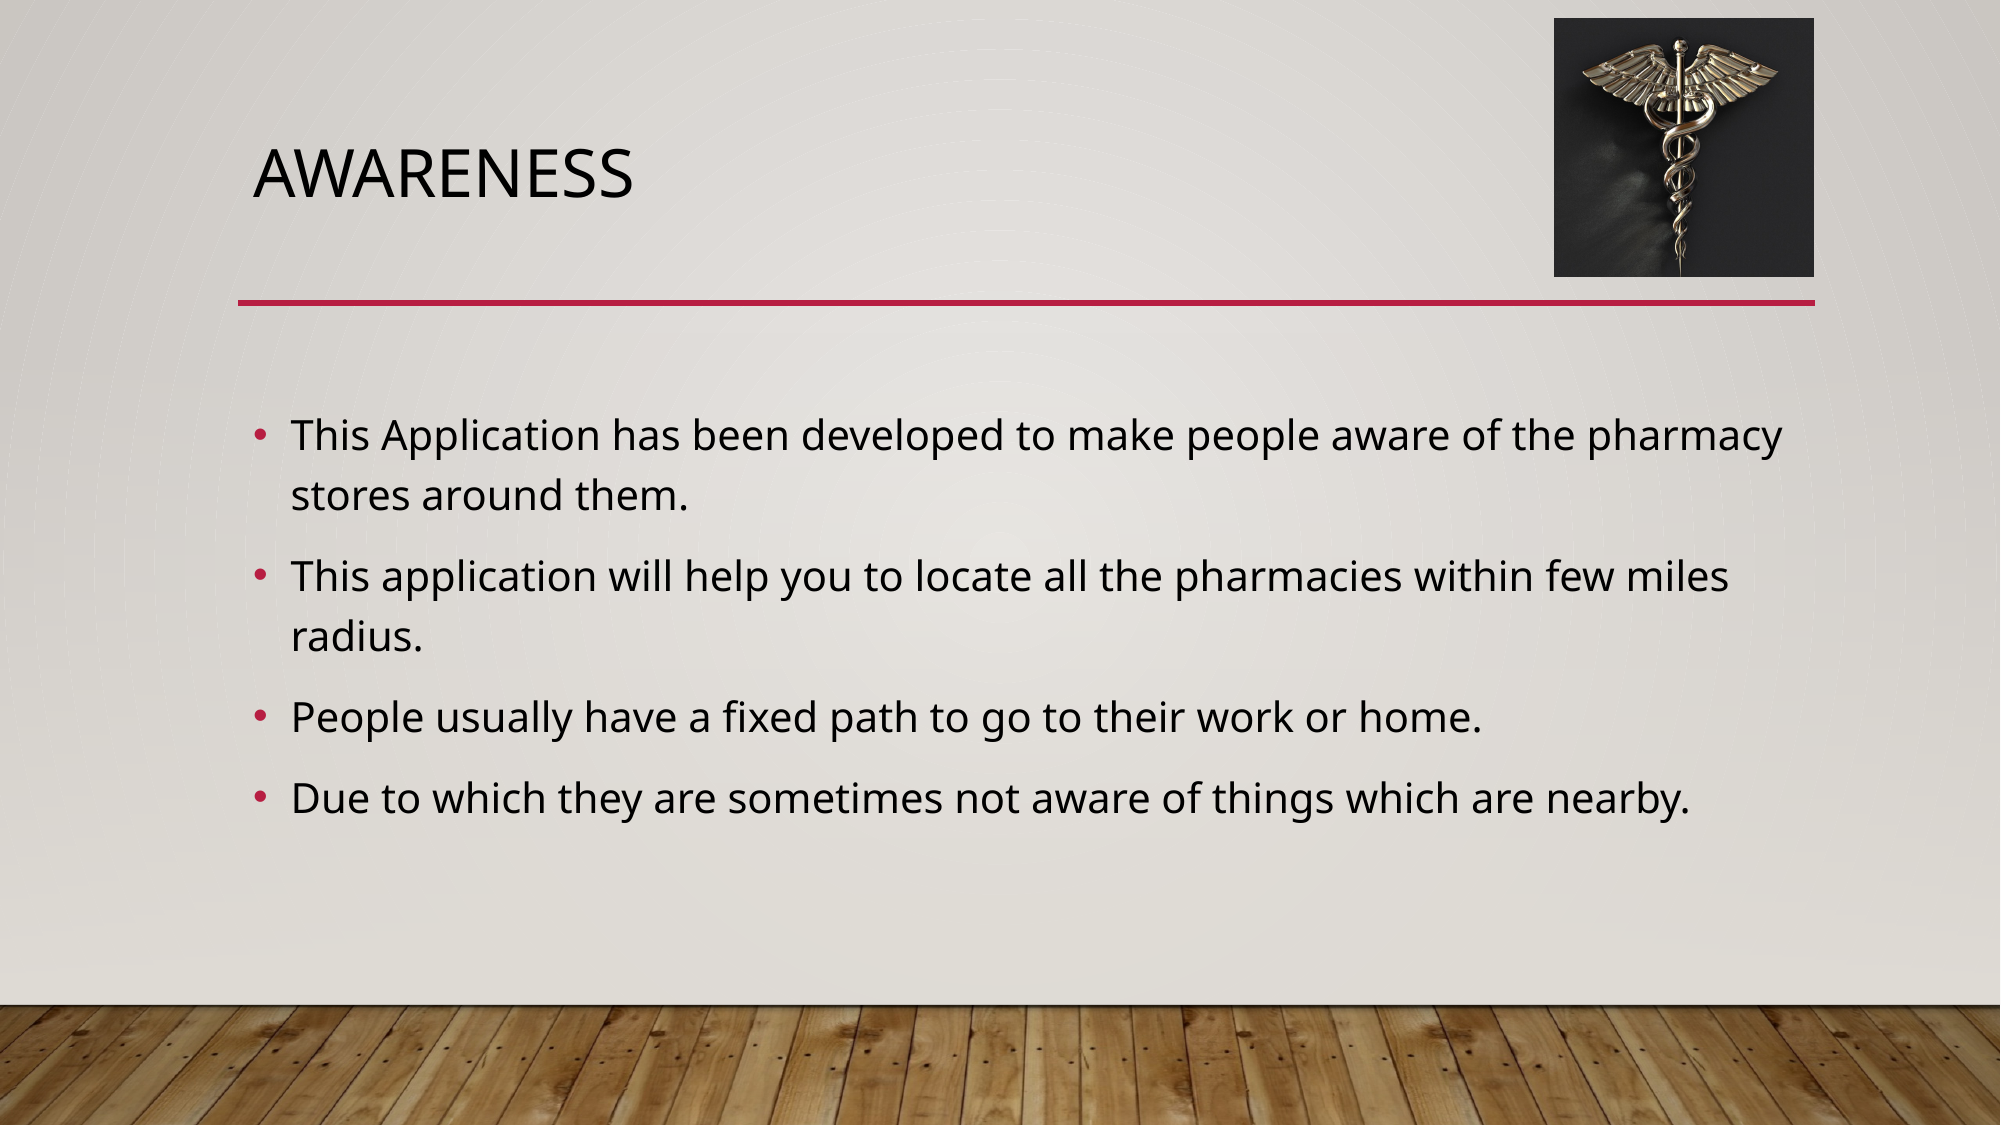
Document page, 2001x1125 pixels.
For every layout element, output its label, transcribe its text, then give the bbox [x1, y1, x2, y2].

title Awareness [238, 131, 1814, 305]
list This Application has been developed to make people aware of the pharmacy stores around them. This application will help you to locate all the pharmacies within few miles radius. People usually have a fixed path to go to their work or home. Due to which they are sometimes not aware of things which are nearby. [238, 391, 1814, 958]
picture [1554, 17, 1814, 277]
picture [0, 1005, 2000, 1125]
